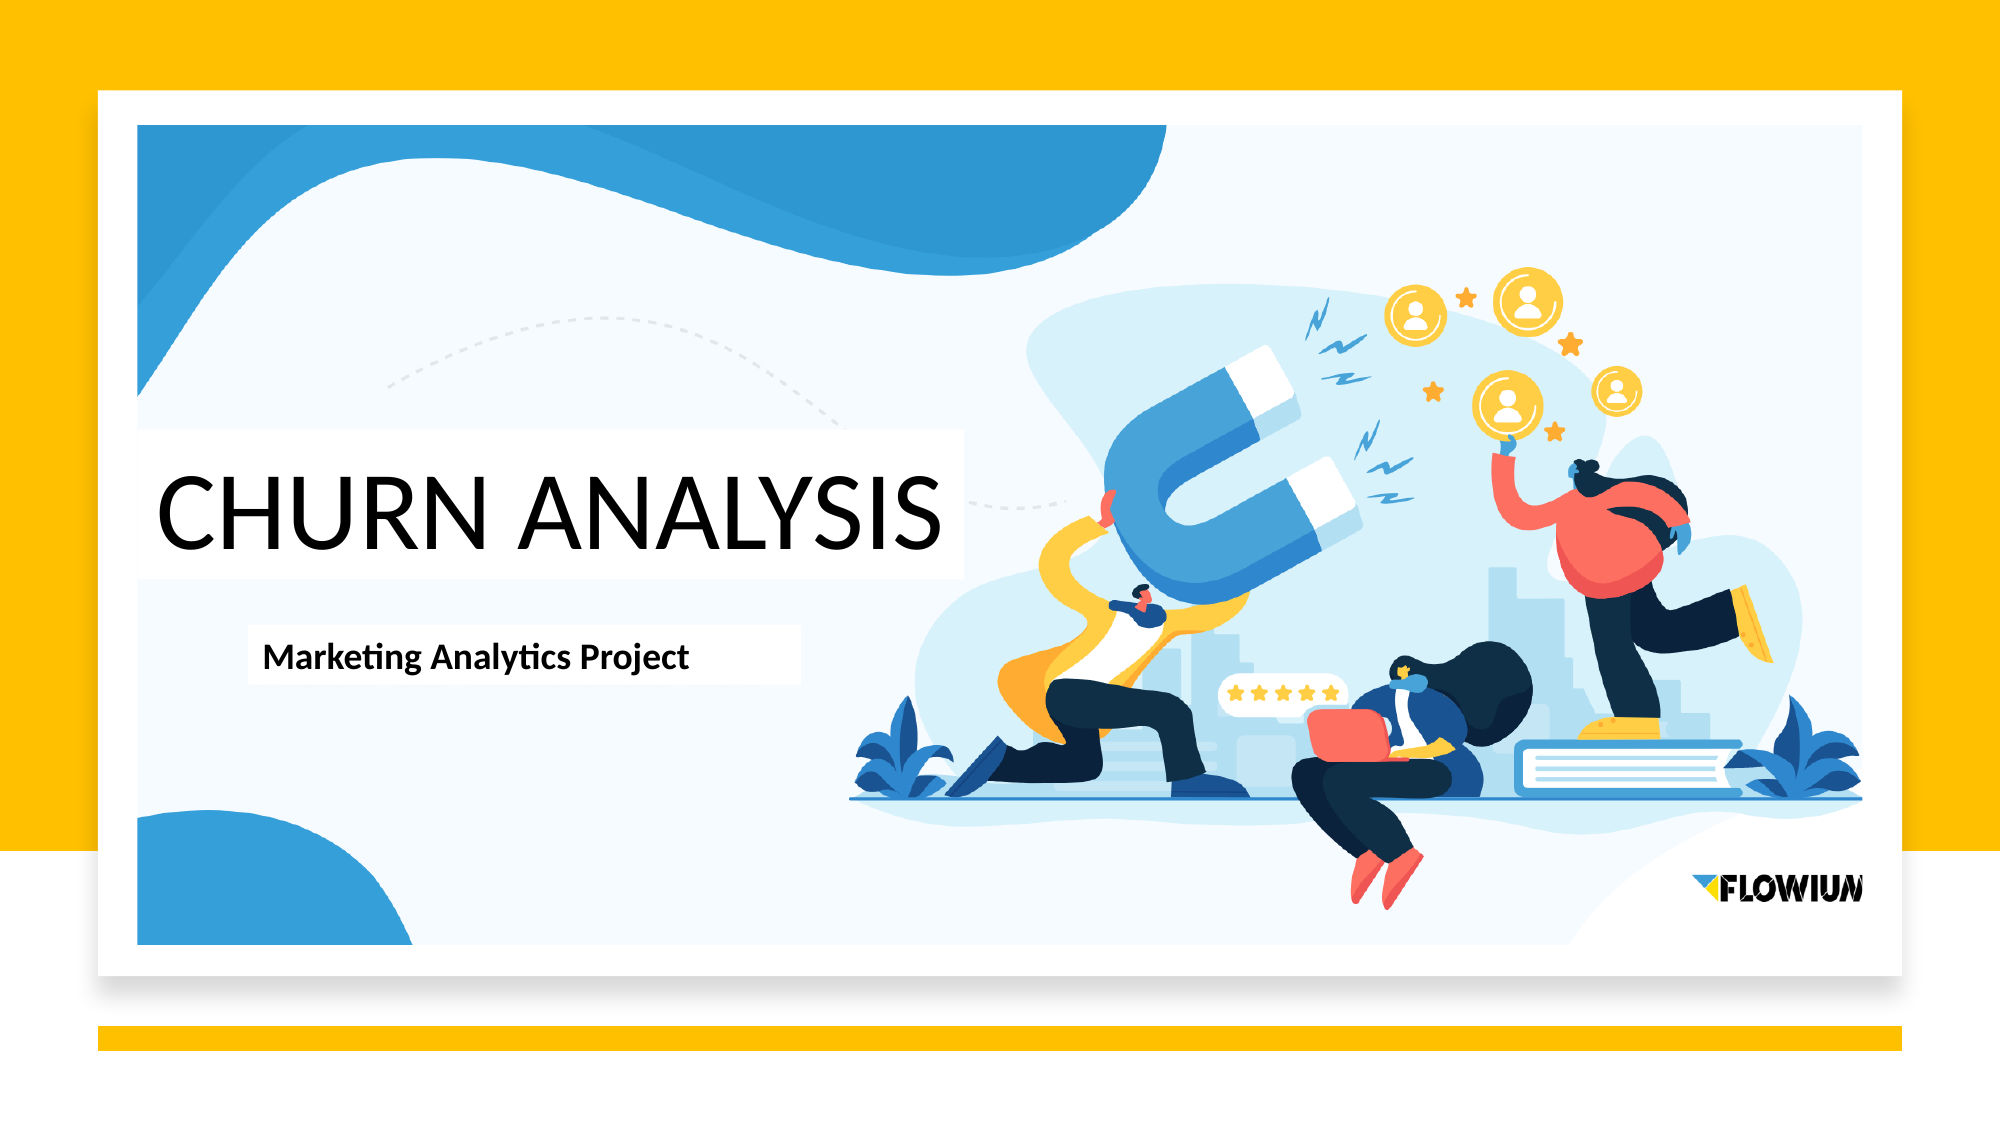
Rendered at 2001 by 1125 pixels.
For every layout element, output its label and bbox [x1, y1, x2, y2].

text_box [97, 89, 1903, 977]
picture [137, 125, 1863, 945]
text_box [0, 852, 2000, 1125]
text_box [0, 0, 2000, 852]
